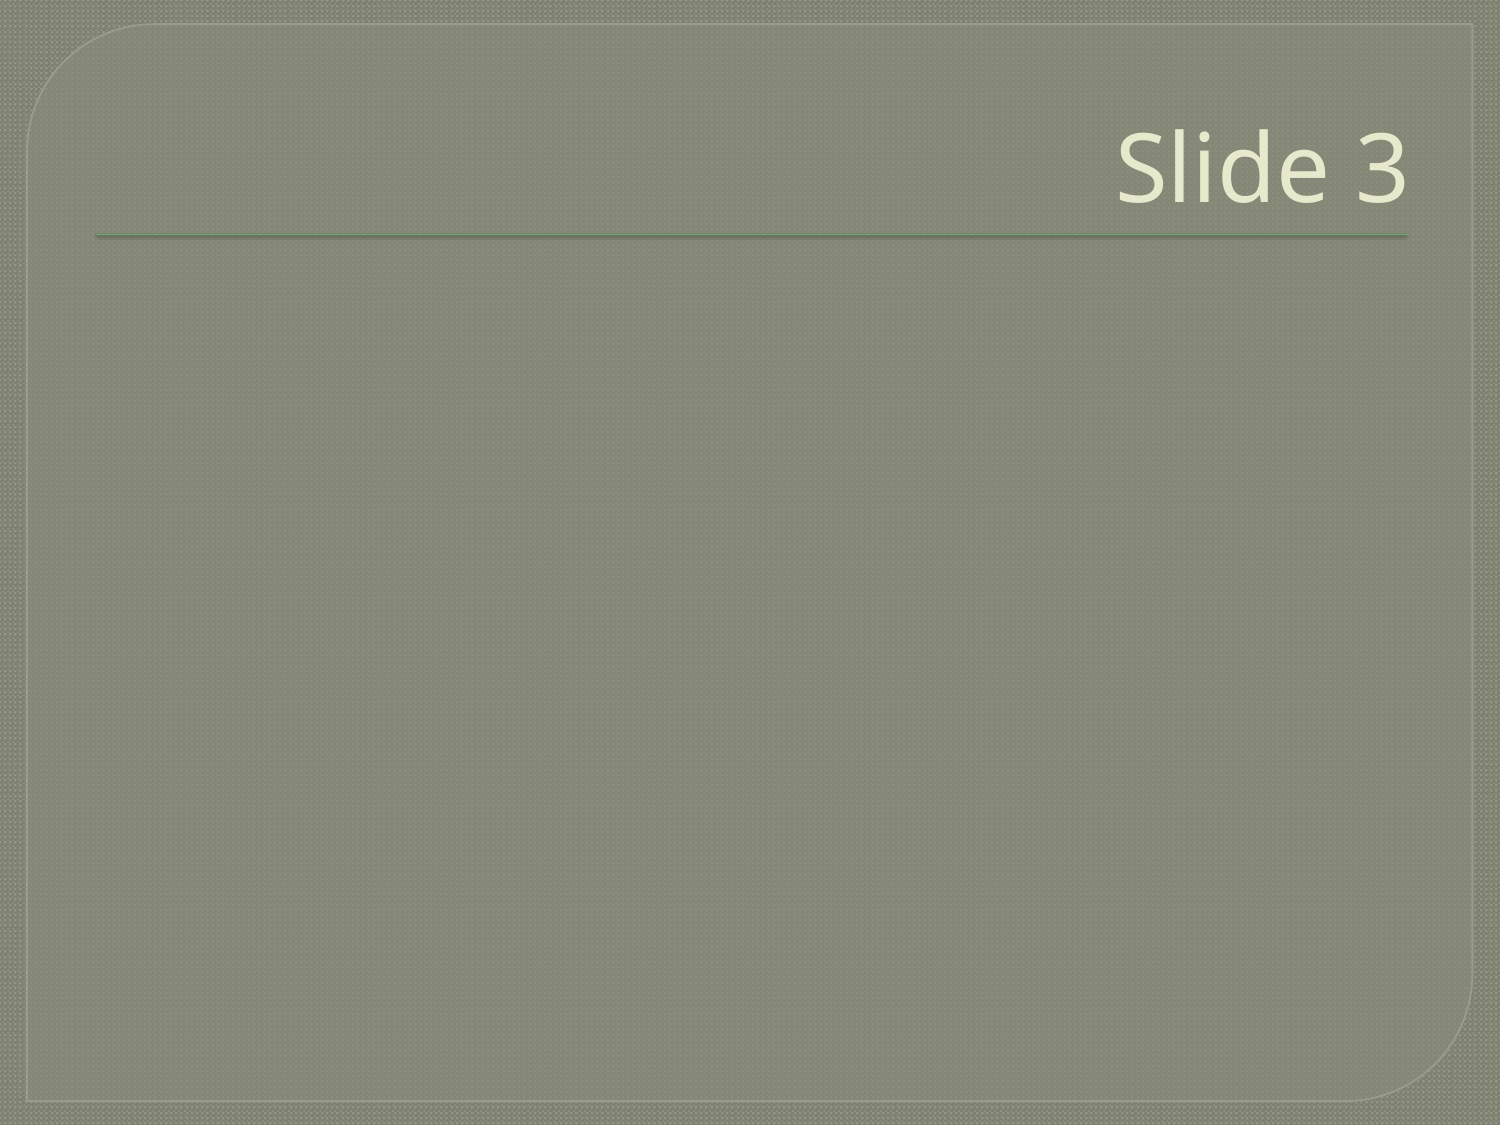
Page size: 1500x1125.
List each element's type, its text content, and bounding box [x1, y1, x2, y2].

title Slide 3 [75, 41, 1425, 230]
